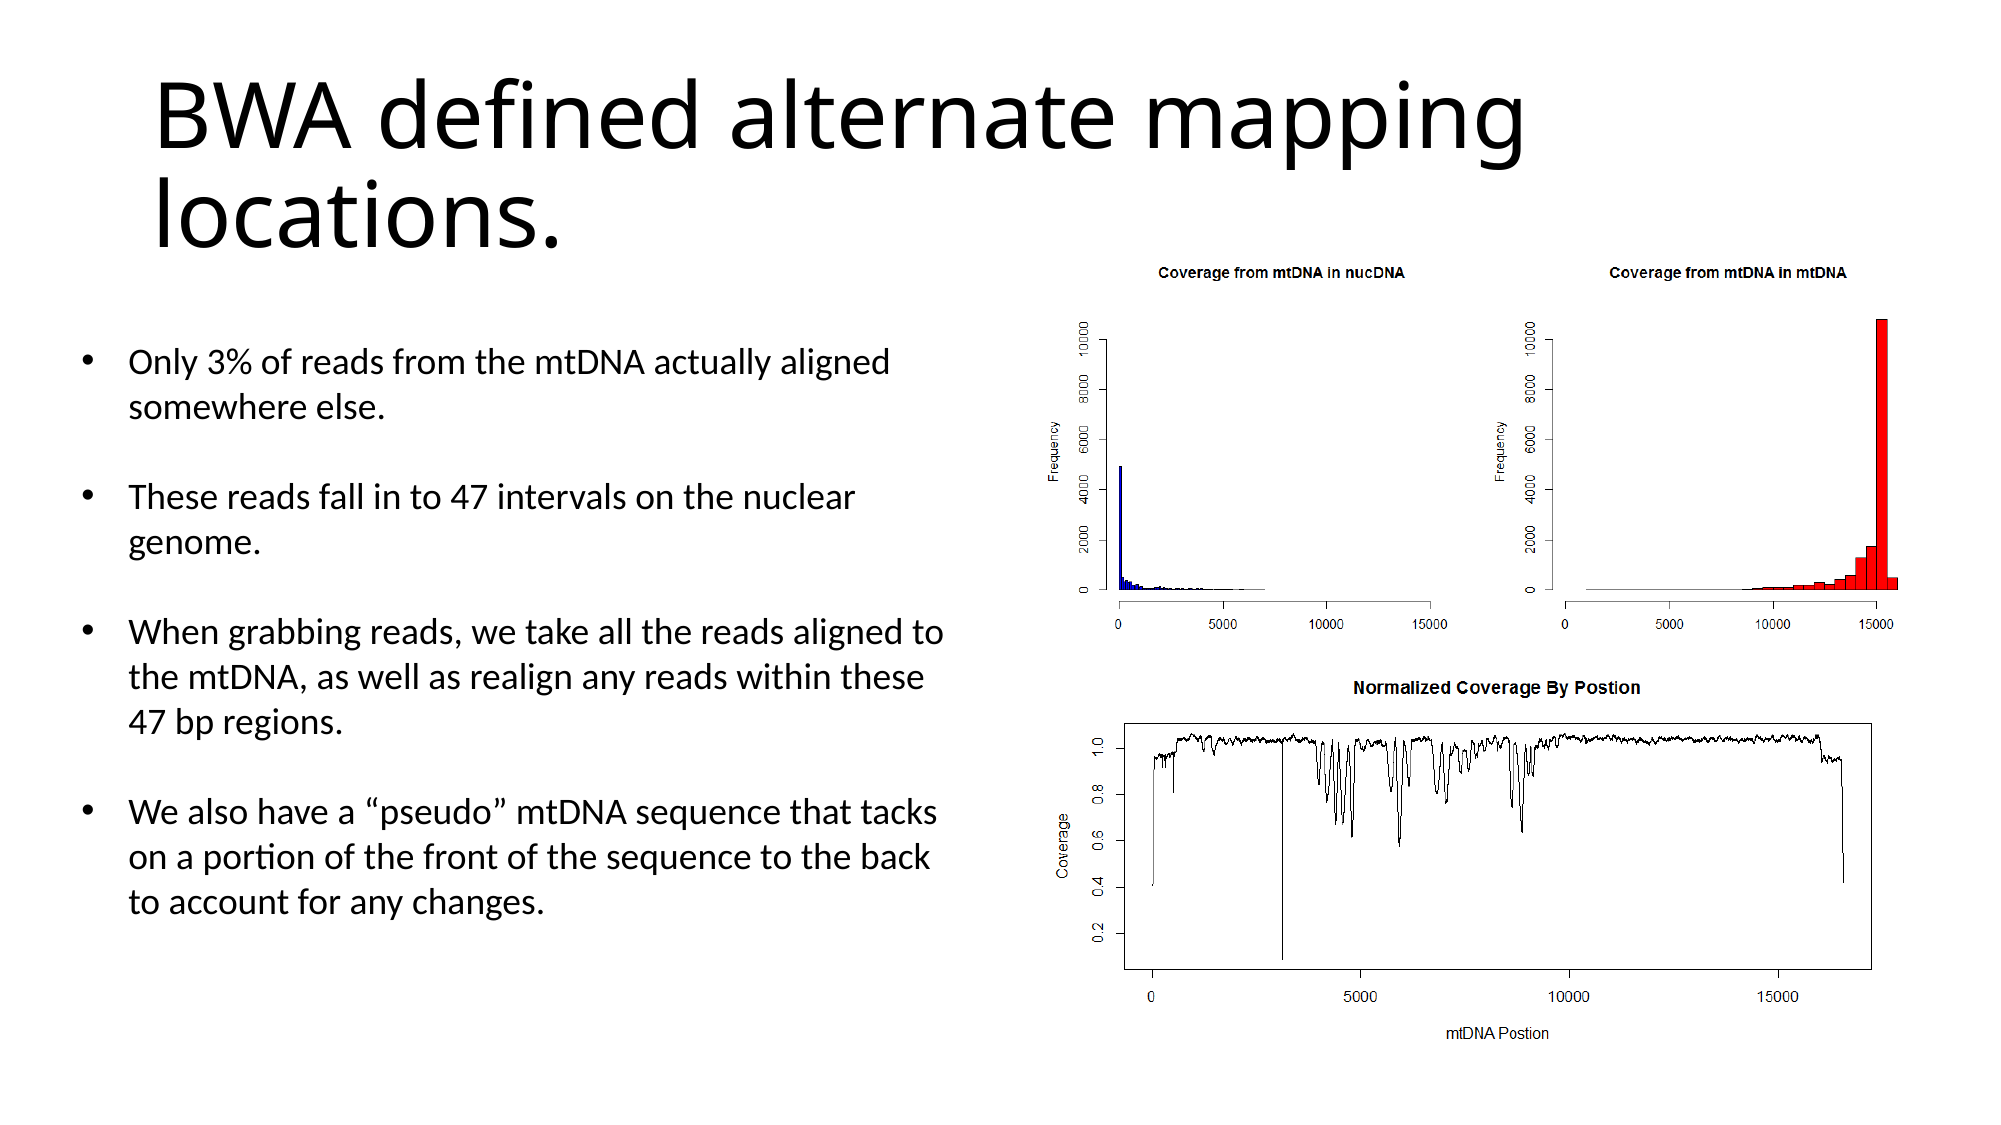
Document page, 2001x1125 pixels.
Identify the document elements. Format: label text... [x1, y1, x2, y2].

picture [1043, 240, 1936, 1061]
title BWA defined alternate mapping locations. [137, 59, 1863, 278]
text_box Only 3% of reads from the mtDNA actually aligned somewhere else. These reads fall in to 47 intervals on the nuclear genome. When grabbing reads, we take all the reads aligned to the mtDNA, as well as realign any reads within these 47 bp regions. We also have a “pseudo” mtDNA sequence that tacks on a portion of the front of the sequence to the back to account for any changes. [66, 329, 967, 975]
